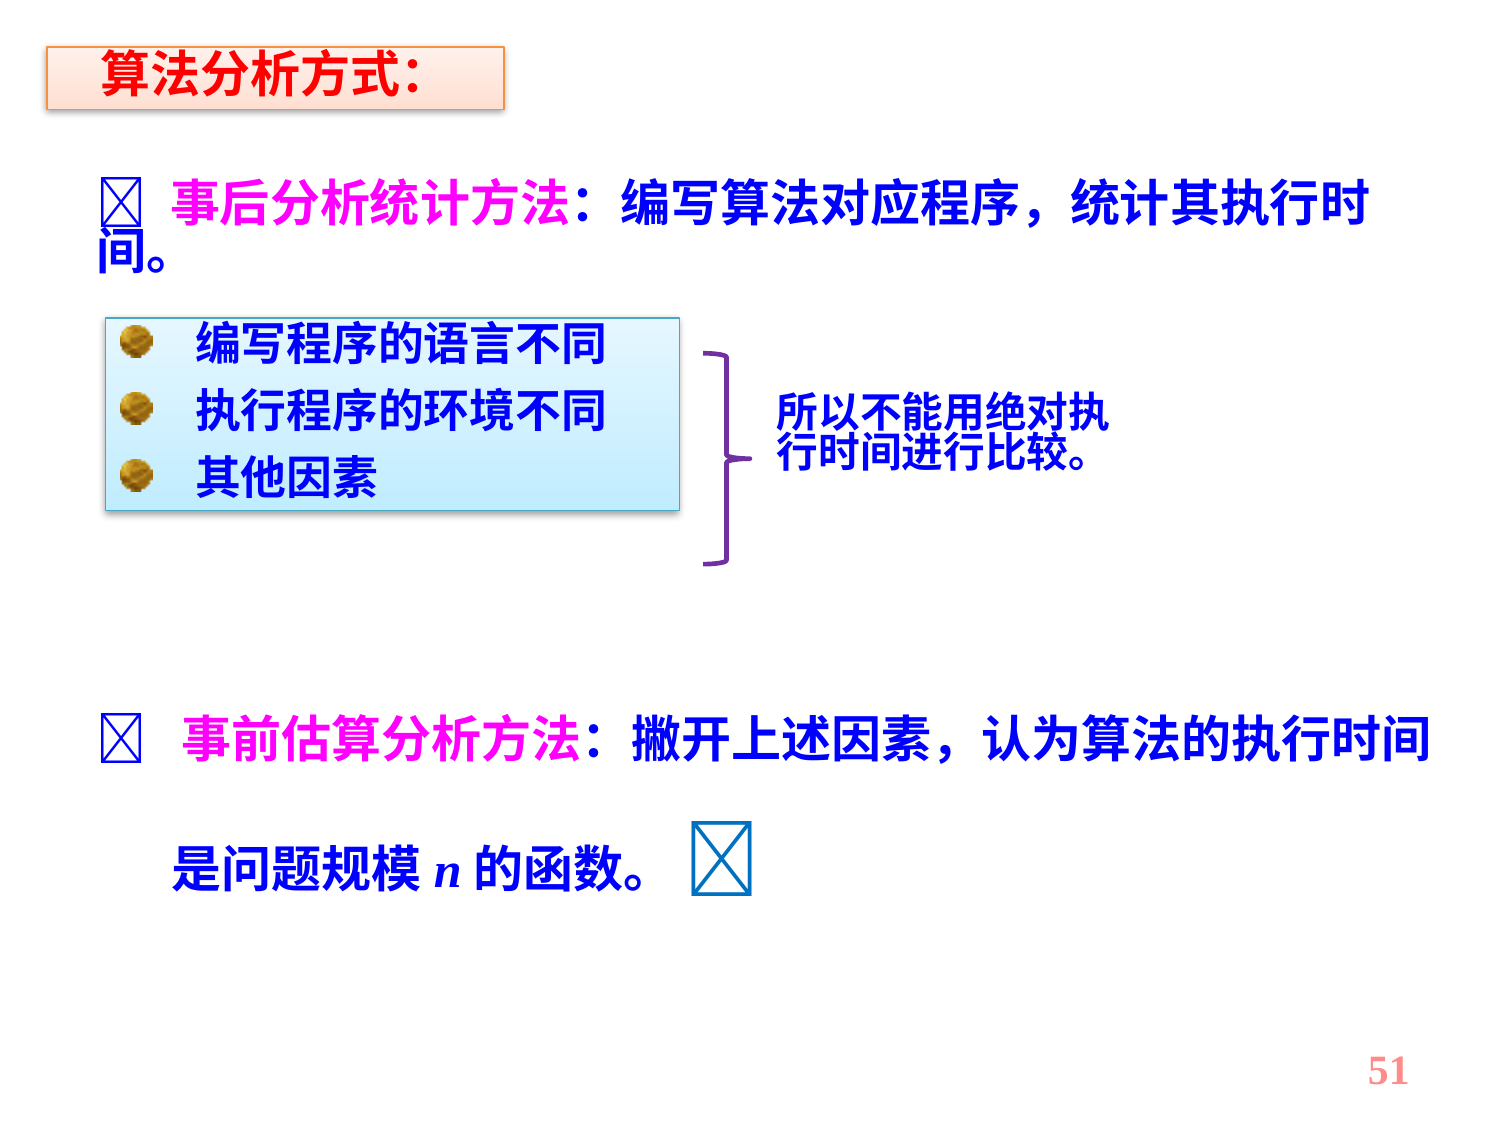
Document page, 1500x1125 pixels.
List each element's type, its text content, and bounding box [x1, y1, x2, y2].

picture [120, 392, 153, 425]
picture [120, 325, 153, 358]
text_box  事后分析统计方法：编写算法对应程序，统计其执行时间。 [81, 175, 1465, 287]
text_box 编写程序的语言不同 执行程序的环境不同 其他因素 [105, 317, 680, 511]
text_box 算法分析方式： [46, 46, 505, 110]
picture [120, 459, 153, 492]
slide_number 51 [1074, 1042, 1425, 1103]
text_box  事前估算分析方法：撇开上述因素，认为算法的执行时间是问题规模n的函数。  [82, 669, 1454, 910]
text_box 所以不能用绝对执行时间进行比较。 [761, 388, 1161, 484]
text_box [703, 352, 751, 565]
